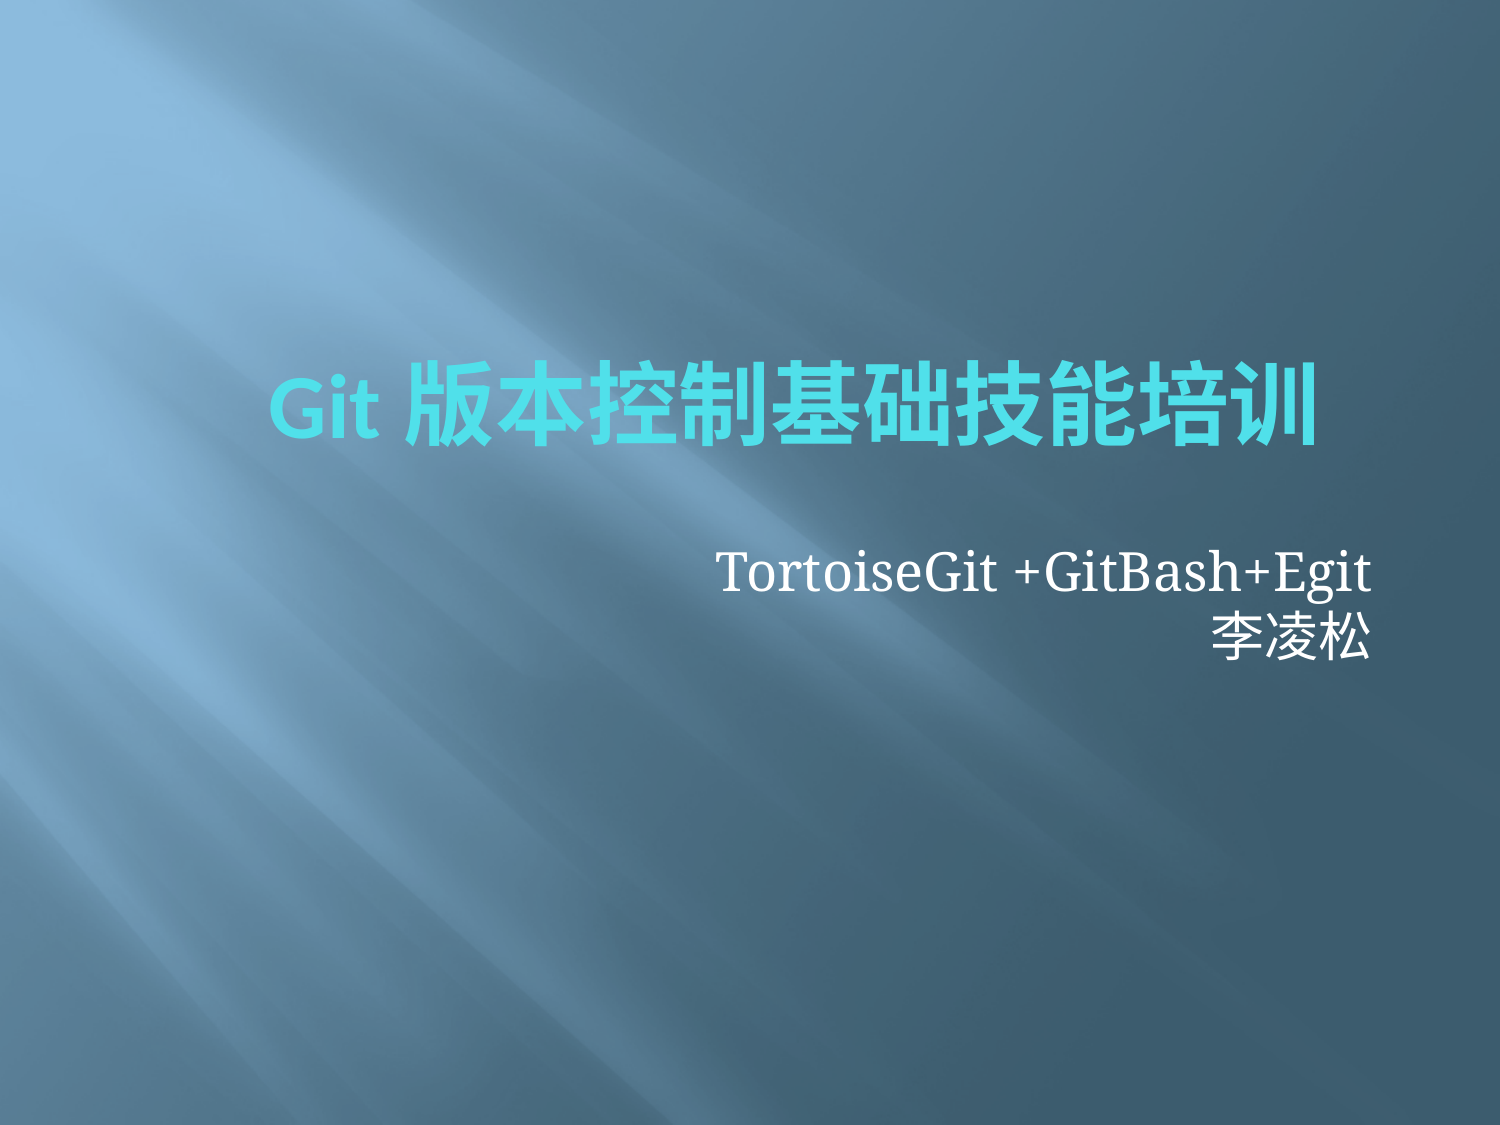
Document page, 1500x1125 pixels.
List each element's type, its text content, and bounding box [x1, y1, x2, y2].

text_box TortoiseGit +GitBash+Egit 李凌松 [87, 529, 1376, 817]
text_box Git版本控制基础技能培训 [87, 224, 1325, 457]
